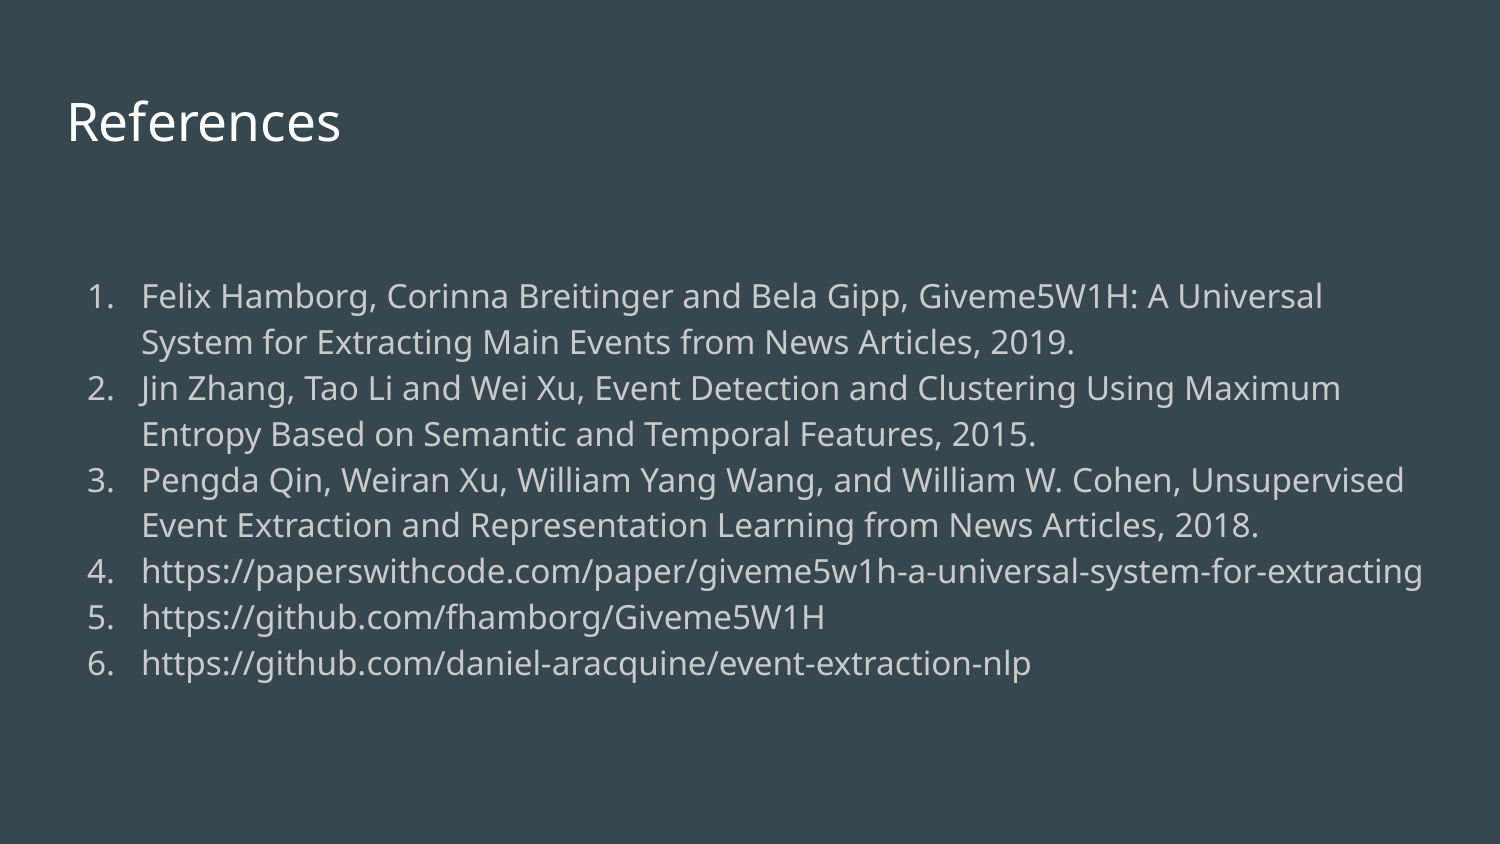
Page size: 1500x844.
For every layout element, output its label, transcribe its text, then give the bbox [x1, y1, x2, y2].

list Felix Hamborg, Corinna Breitinger and Bela Gipp, Giveme5W1H: A Universal System for Extracting Main Events from News Articles, 2019. Jin Zhang, Tao Li and Wei Xu, Event Detection and Clustering Using Maximum Entropy Based on Semantic and Temporal Features, 2015. Pengda Qin, Weiran Xu, William Yang Wang, and William W. Cohen, Unsupervised Event Extraction and Representation Learning from News Articles, 2018. https://paperswithcode.com/paper/giveme5w1h-a-universal-system-for-extracting https://github.com/fhamborg/Giveme5W1H https://github.com/daniel-aracquine/event-extraction-nlp [51, 254, 1449, 709]
title References [51, 72, 1449, 167]
